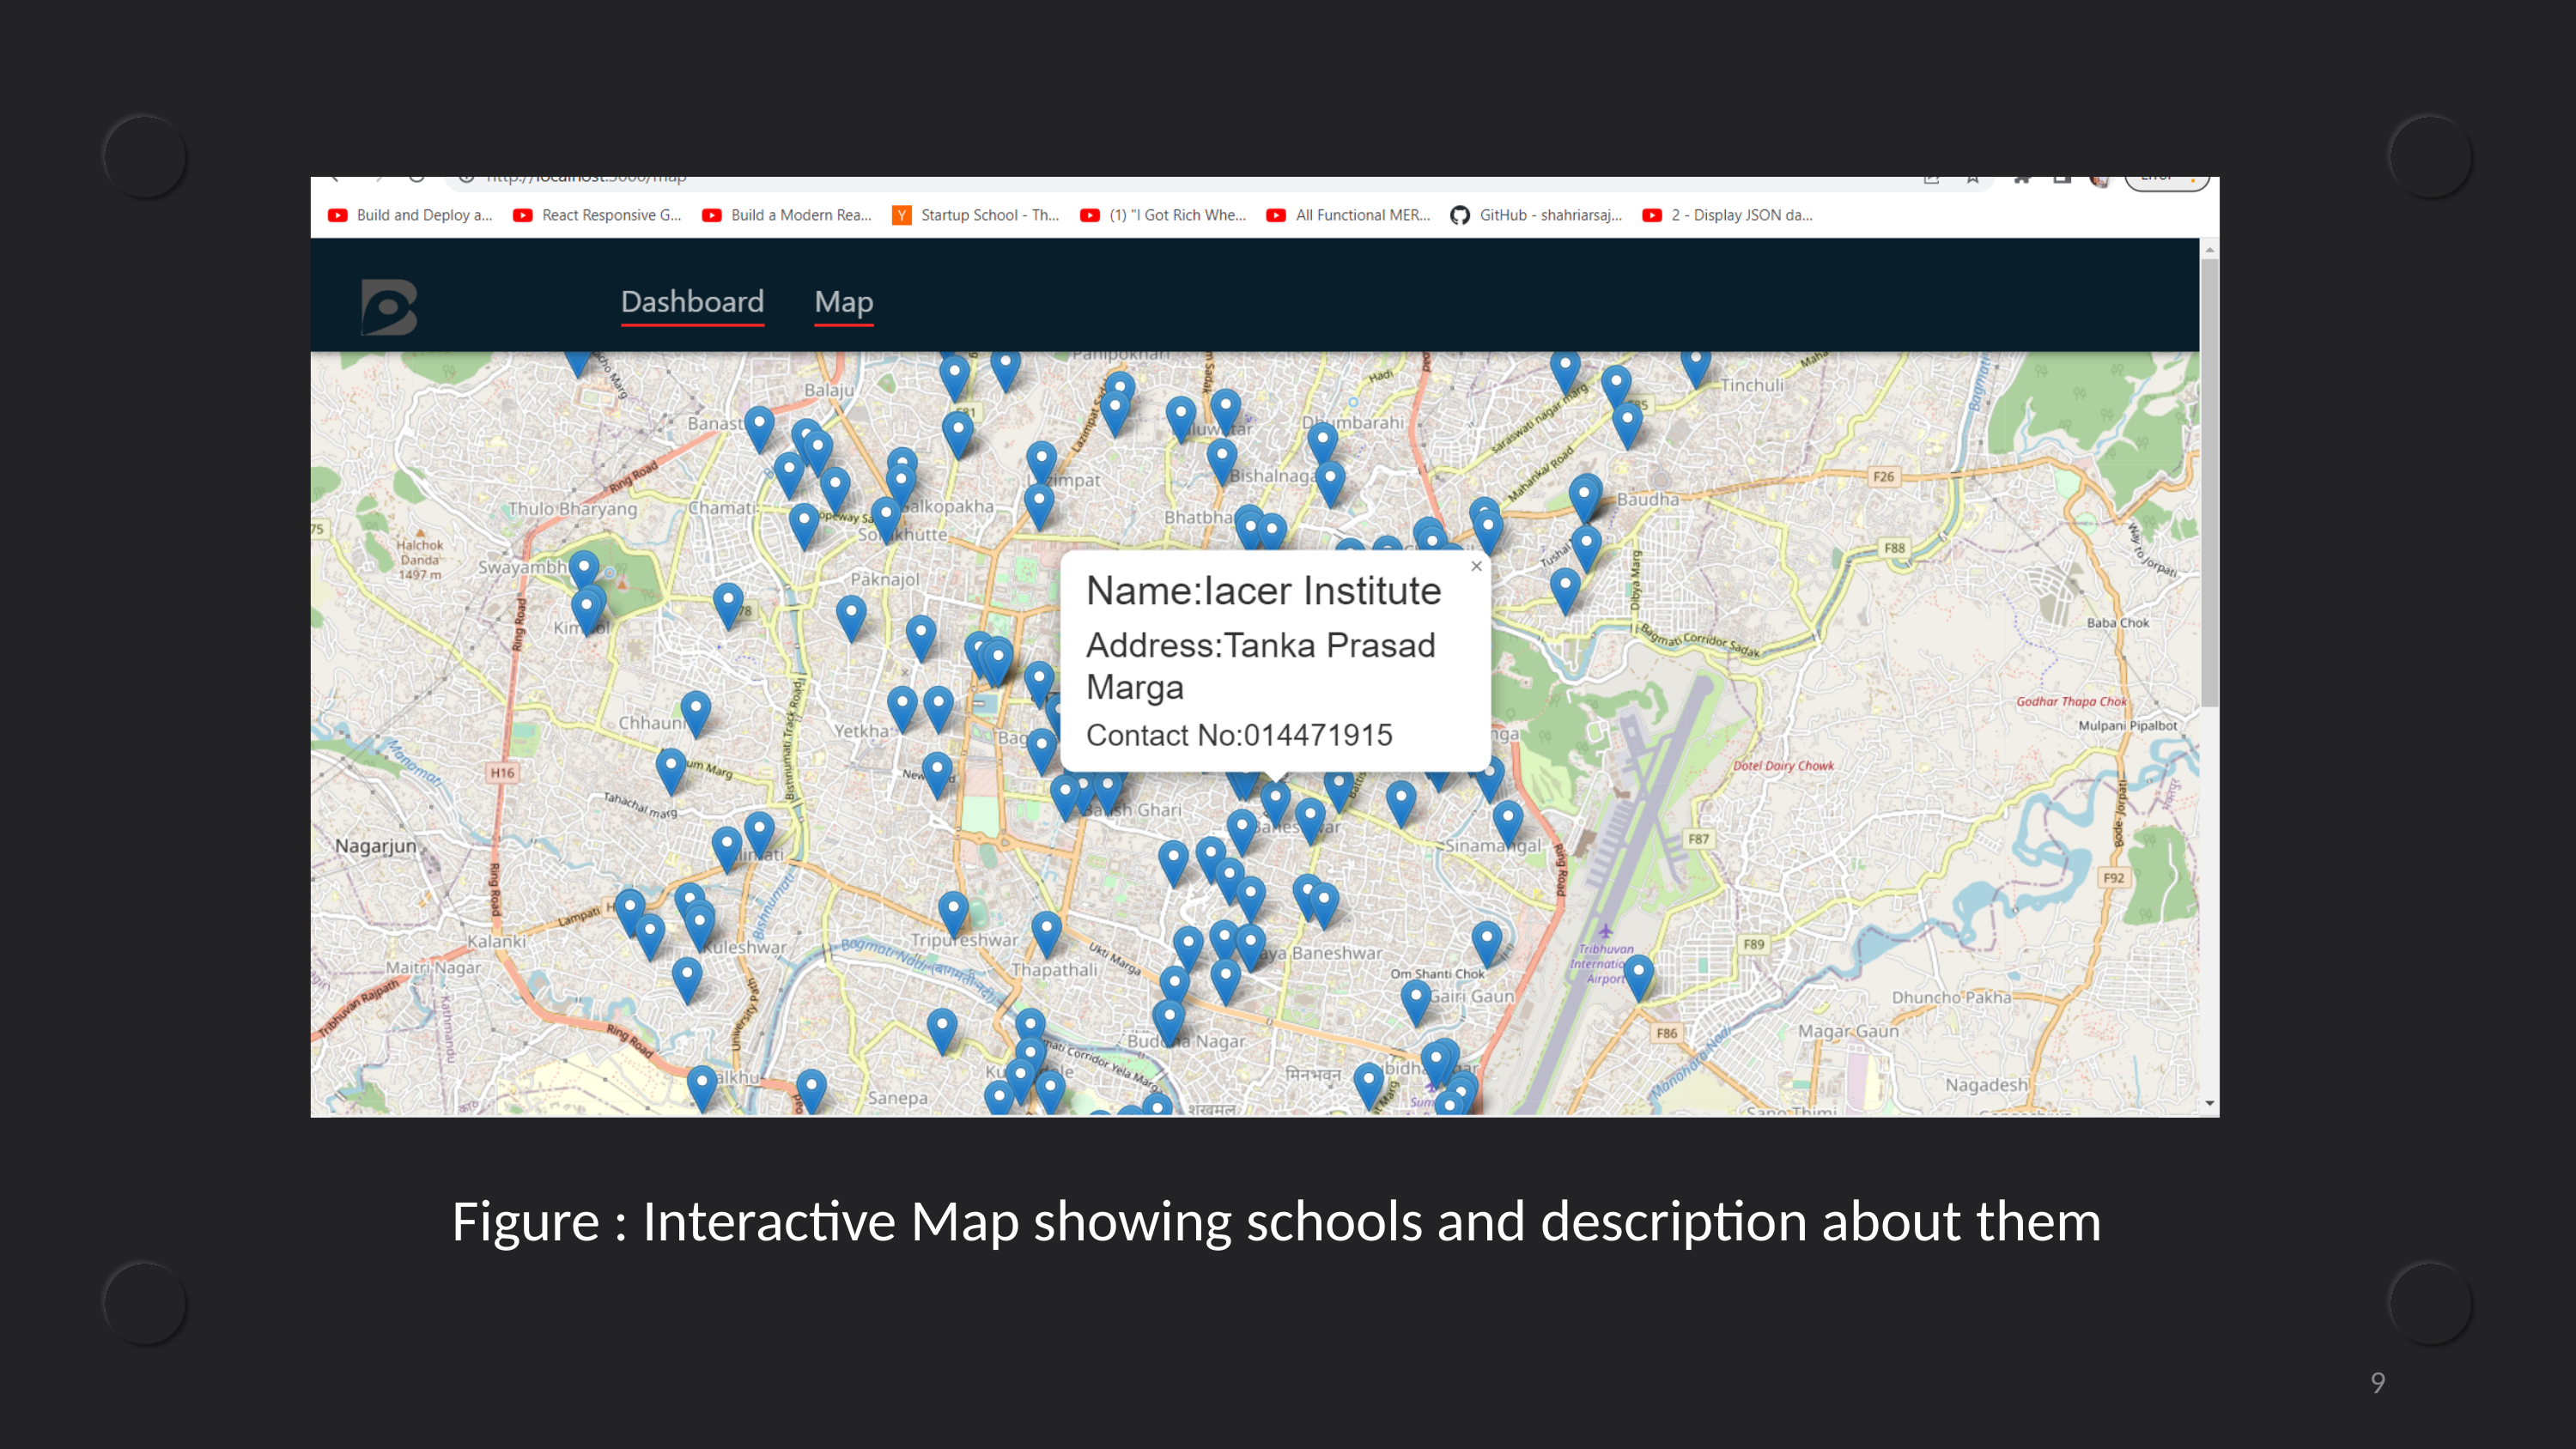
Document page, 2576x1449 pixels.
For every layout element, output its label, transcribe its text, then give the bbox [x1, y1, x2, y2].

picture [2384, 1256, 2478, 1351]
picture [97, 110, 192, 204]
picture [310, 177, 2221, 1118]
picture [2384, 110, 2478, 204]
text_box Figure : Interactive Map showing schools and description about them [310, 1168, 2221, 1265]
slide_number 9 [1819, 1343, 2399, 1420]
picture [97, 1256, 192, 1351]
